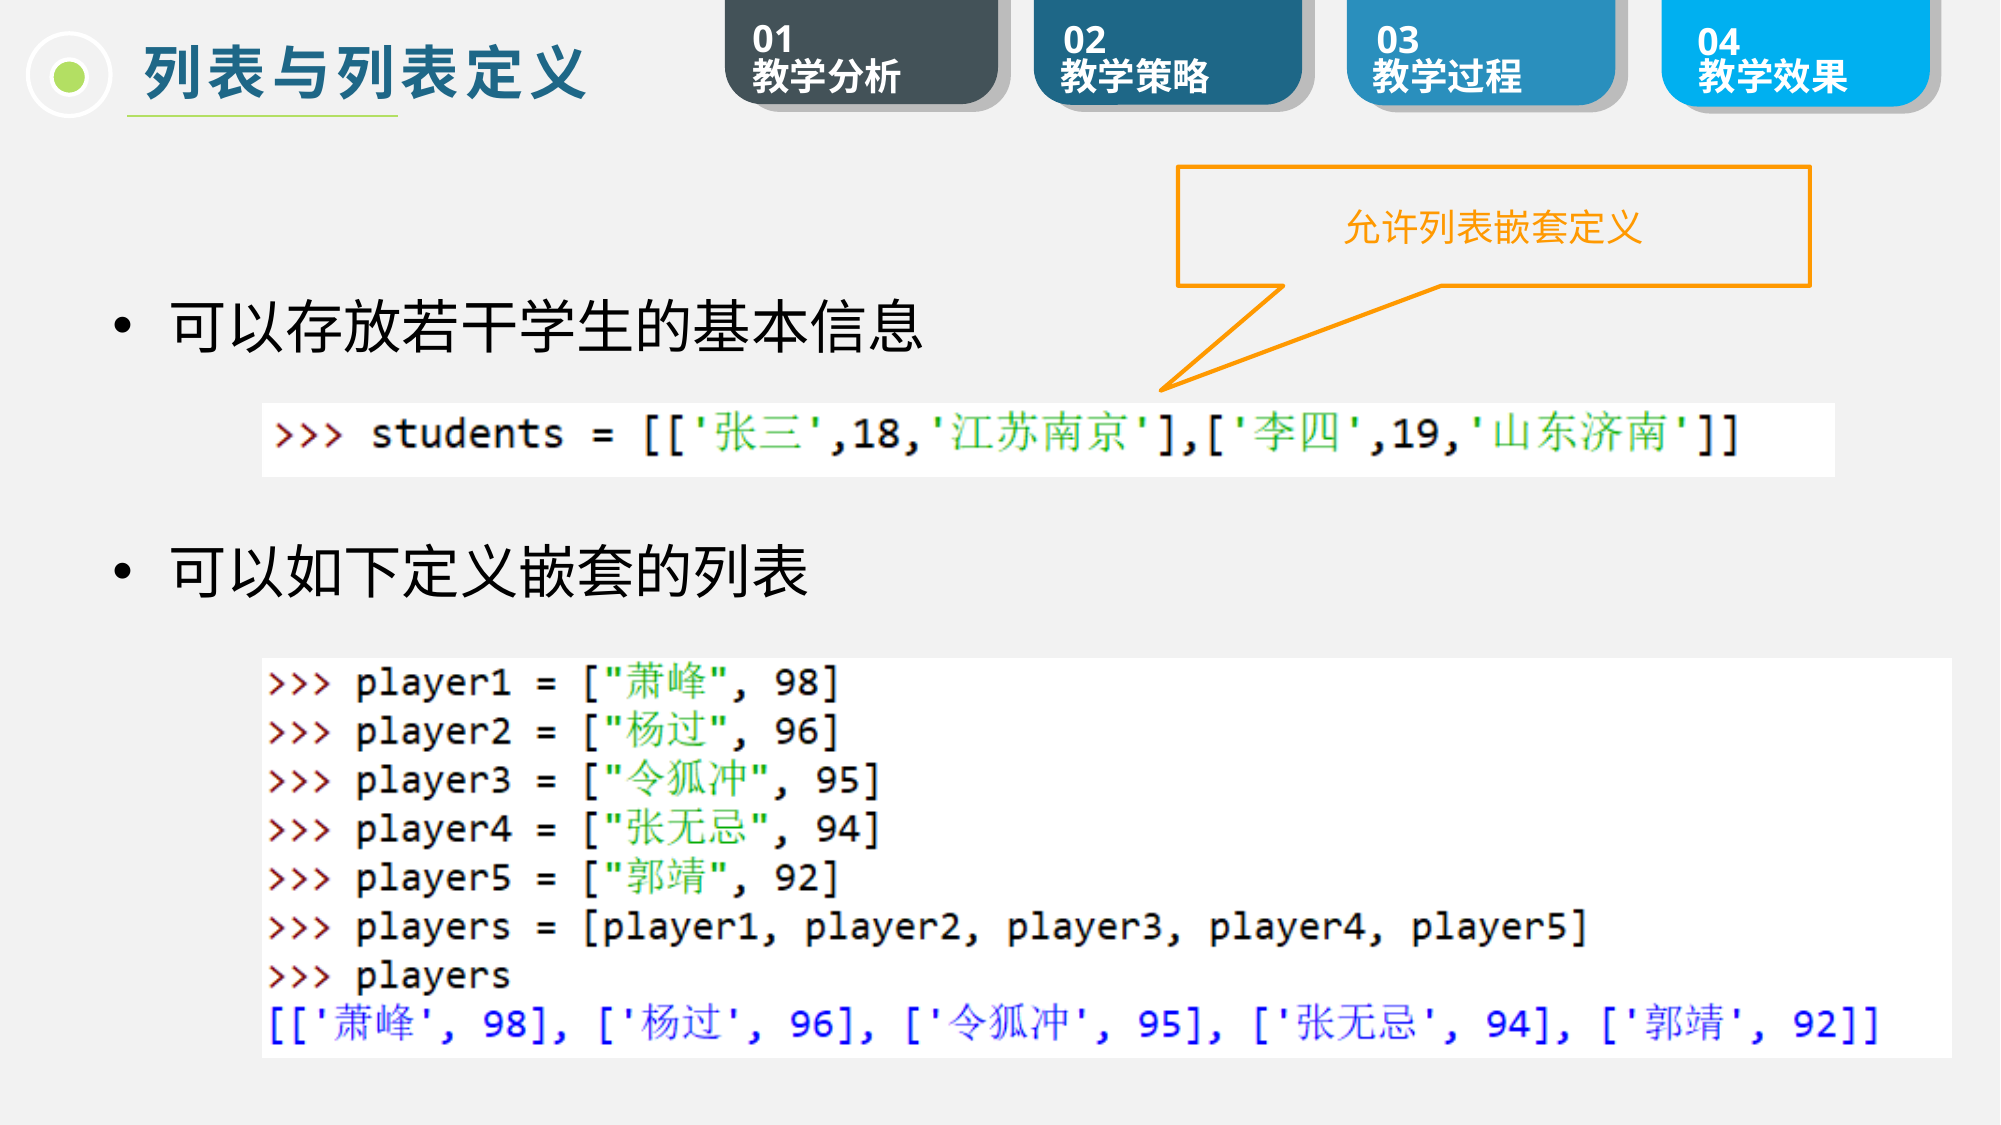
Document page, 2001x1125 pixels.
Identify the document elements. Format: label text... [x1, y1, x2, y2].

text_box 可以存放若干学生的基本信息 可以如下定义嵌套的列表 [97, 282, 1823, 997]
picture [262, 403, 1836, 478]
text_box 列表与列表定义 [128, 28, 1155, 114]
text_box 允许列表嵌套定义 [1158, 164, 1812, 393]
picture [262, 658, 1952, 1058]
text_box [27, 33, 111, 117]
